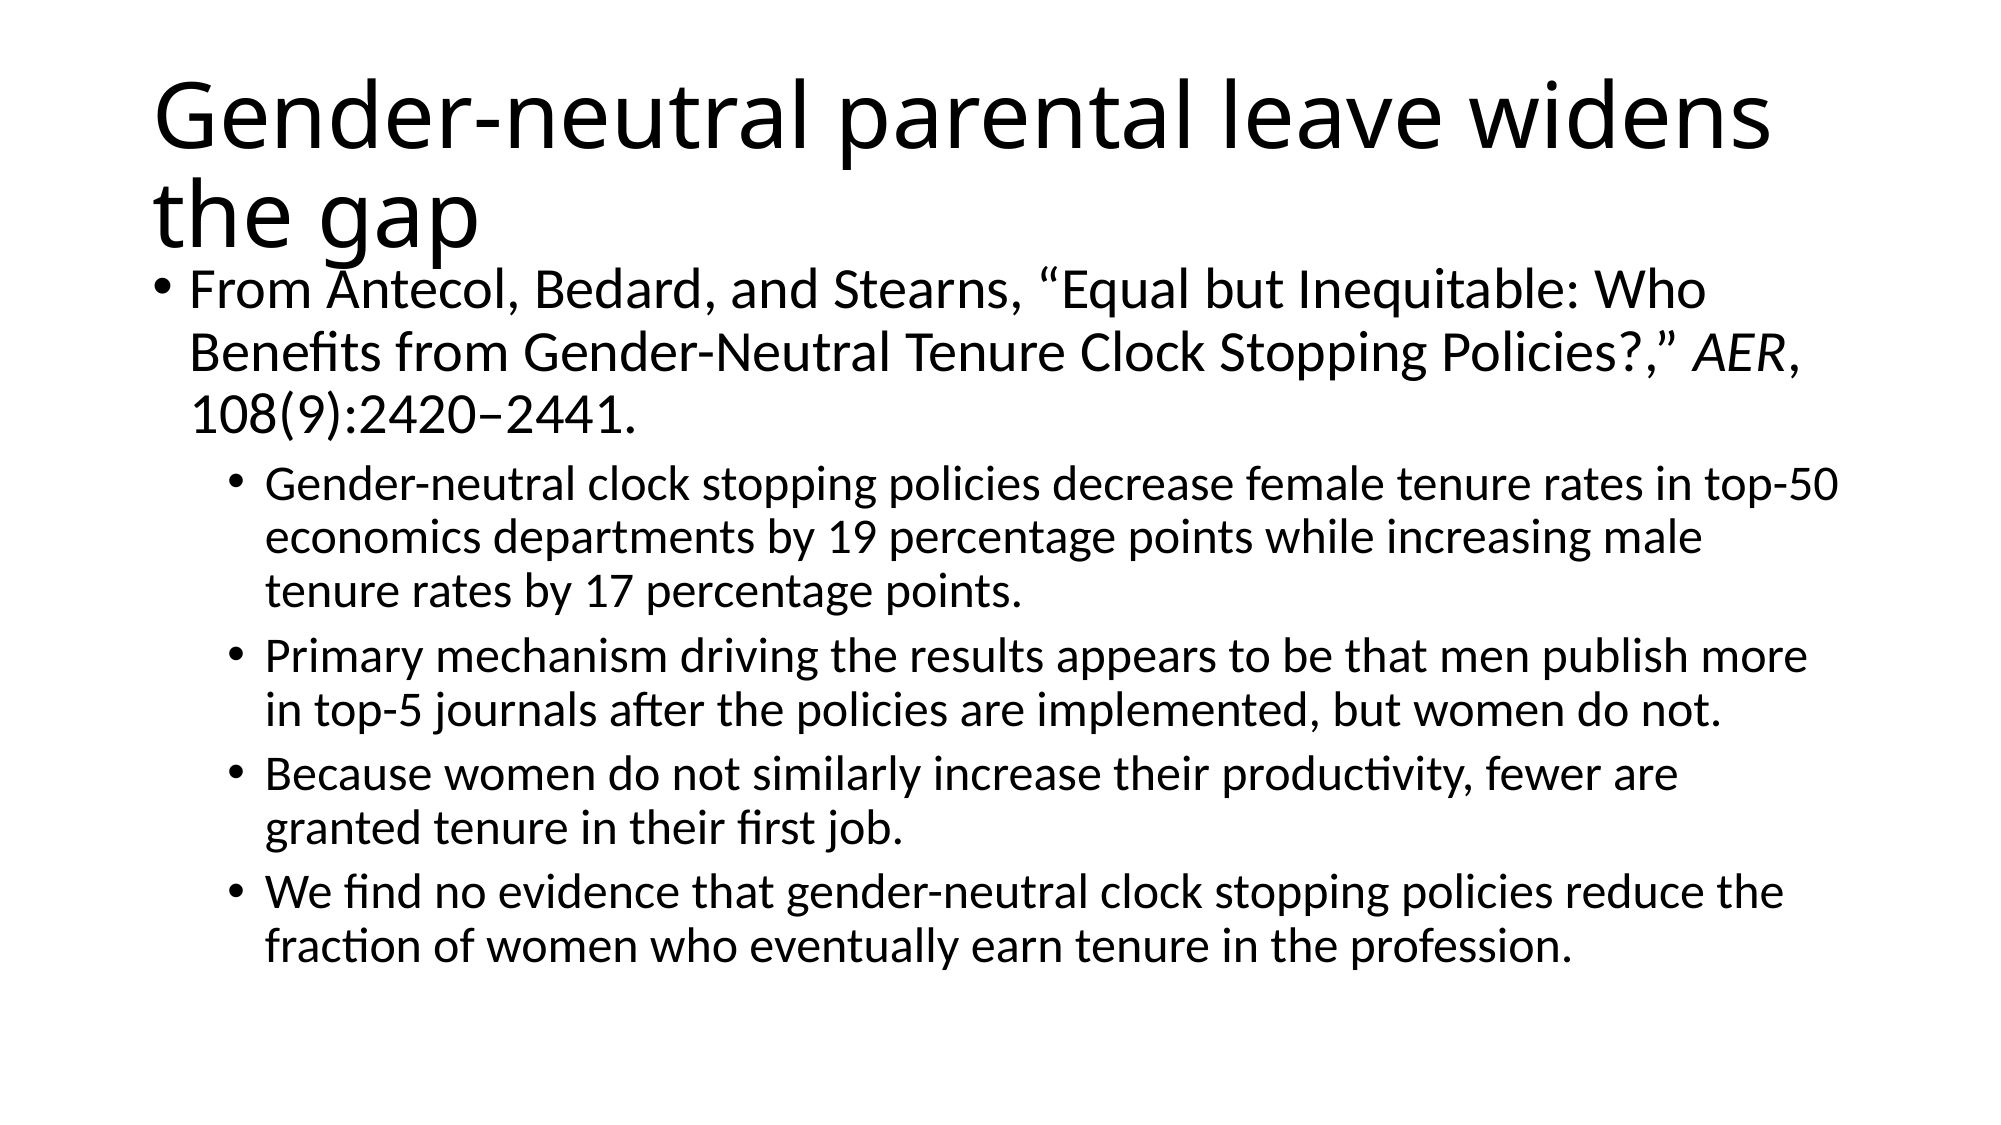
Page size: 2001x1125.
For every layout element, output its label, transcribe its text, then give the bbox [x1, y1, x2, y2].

list From Antecol, Bedard, and Stearns, “Equal but Inequitable: Who Benefits from Gender-Neutral Tenure Clock Stopping Policies?,” AER, 108(9):2420–2441. Gender-neutral clock stopping policies decrease female tenure rates in top-50 economics departments by 19 percentage points while increasing male tenure rates by 17 percentage points. Primary mechanism driving the results appears to be that men publish more in top-5 journals after the policies are implemented, but women do not. Because women do not similarly increase their productivity, fewer are granted tenure in their first job. We find no evidence that gender-neutral clock stopping policies reduce the fraction of women who eventually earn tenure in the profession. [137, 250, 1863, 1052]
title Gender-neutral parental leave widens the gap [137, 59, 1863, 250]
